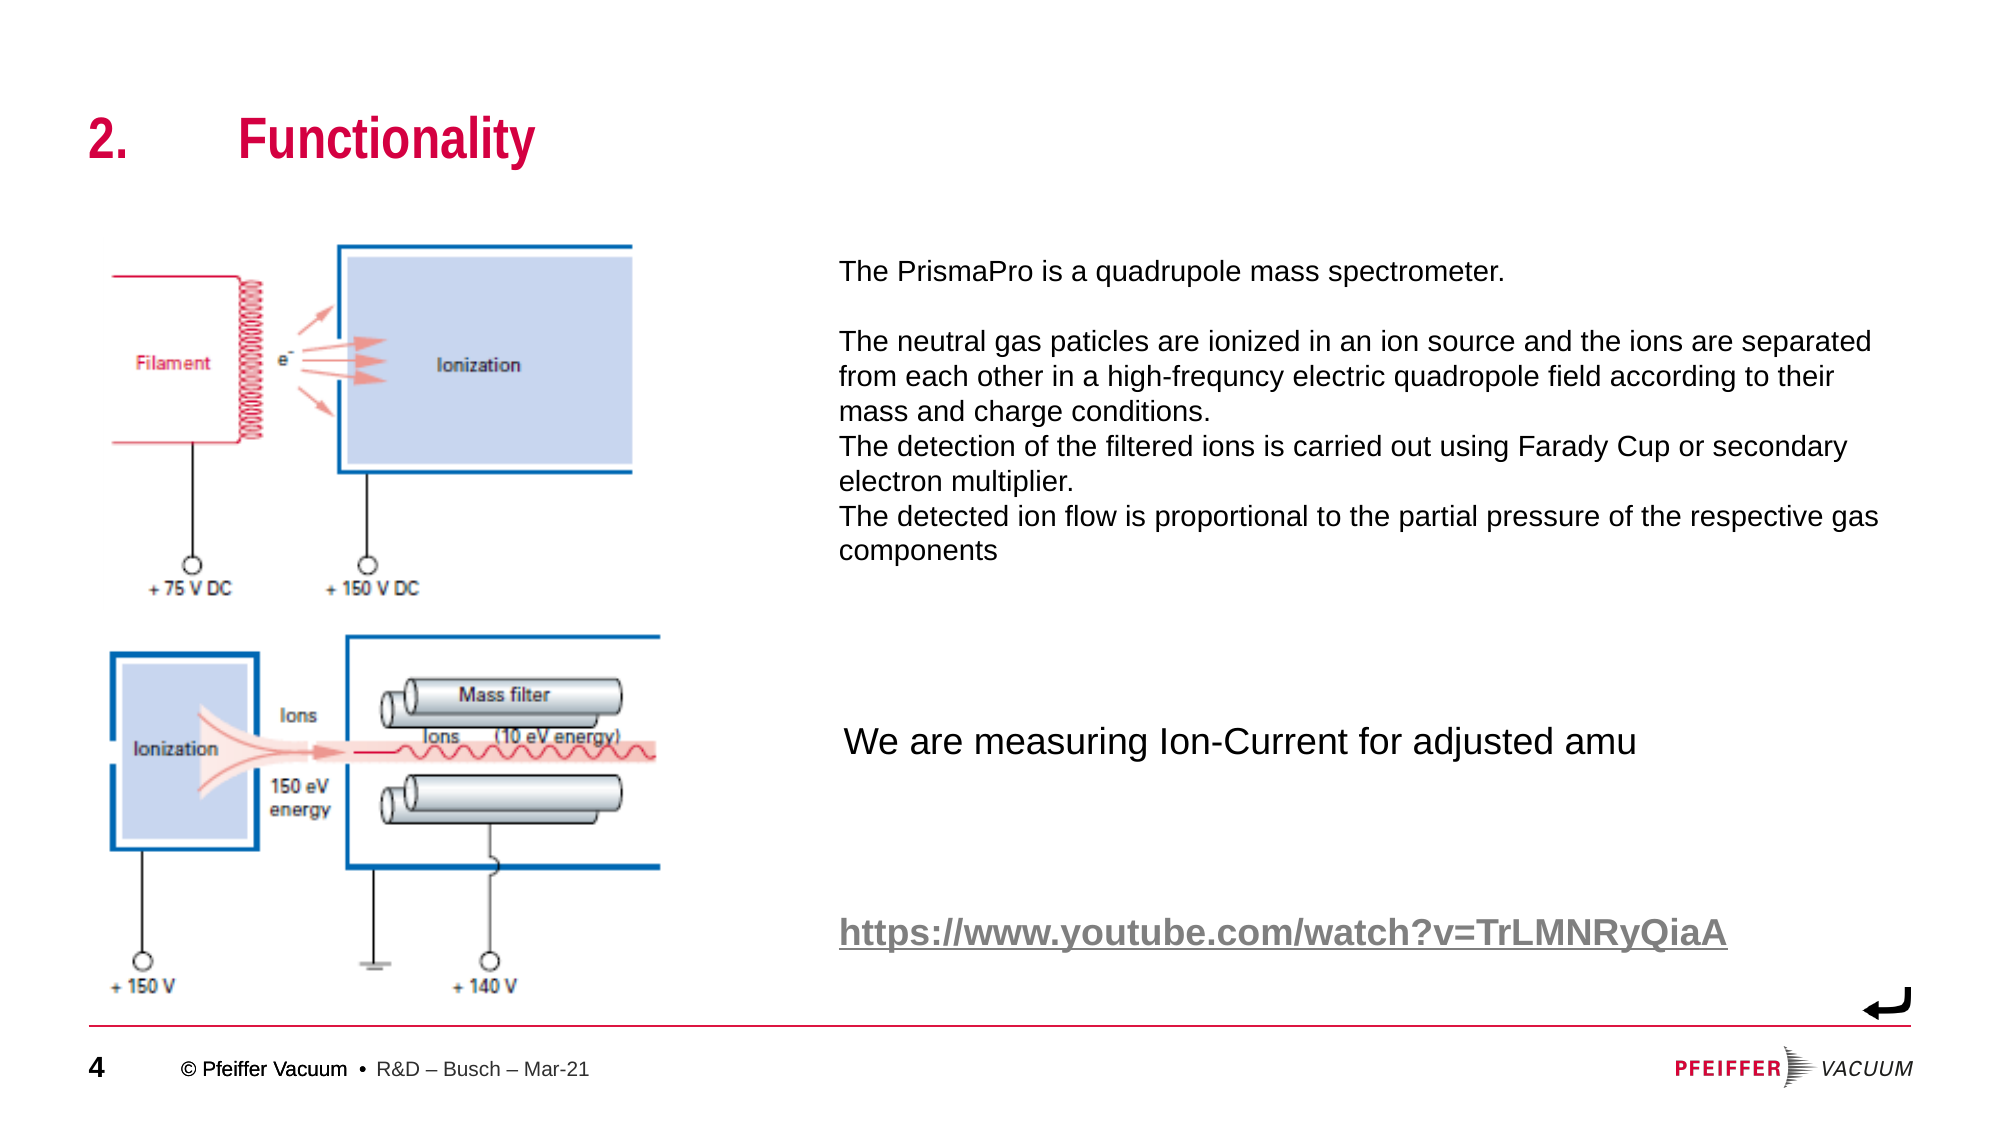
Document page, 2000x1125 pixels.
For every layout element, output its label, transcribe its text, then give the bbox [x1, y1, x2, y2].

text_box The PrismaPro is a quadrupole mass spectrometer. The neutral gas paticles are ionized in an ion source and the ions are separated from each other in a high-frequncy electric quadropole field according to their mass and charge conditions. The detection of the filtered ions is carried out using Farady Cup or secondary electron multiplier. The detected ion flow is proportional to the partial pressure of the respective gas components [823, 244, 1911, 604]
picture [102, 627, 667, 1004]
picture [1676, 1046, 1913, 1088]
text_box We are measuring Ion-Current for adjusted amu [828, 709, 1653, 815]
footer R&D – Busch – Mar-21 [376, 1055, 1665, 1088]
list [88, 229, 1911, 1004]
text_box https://www.youtube.com/watch?v=TrLMNRyQiaA [824, 900, 1844, 961]
title 2. Functionality [88, 70, 1911, 229]
picture [1862, 986, 1912, 1020]
picture [102, 236, 640, 610]
